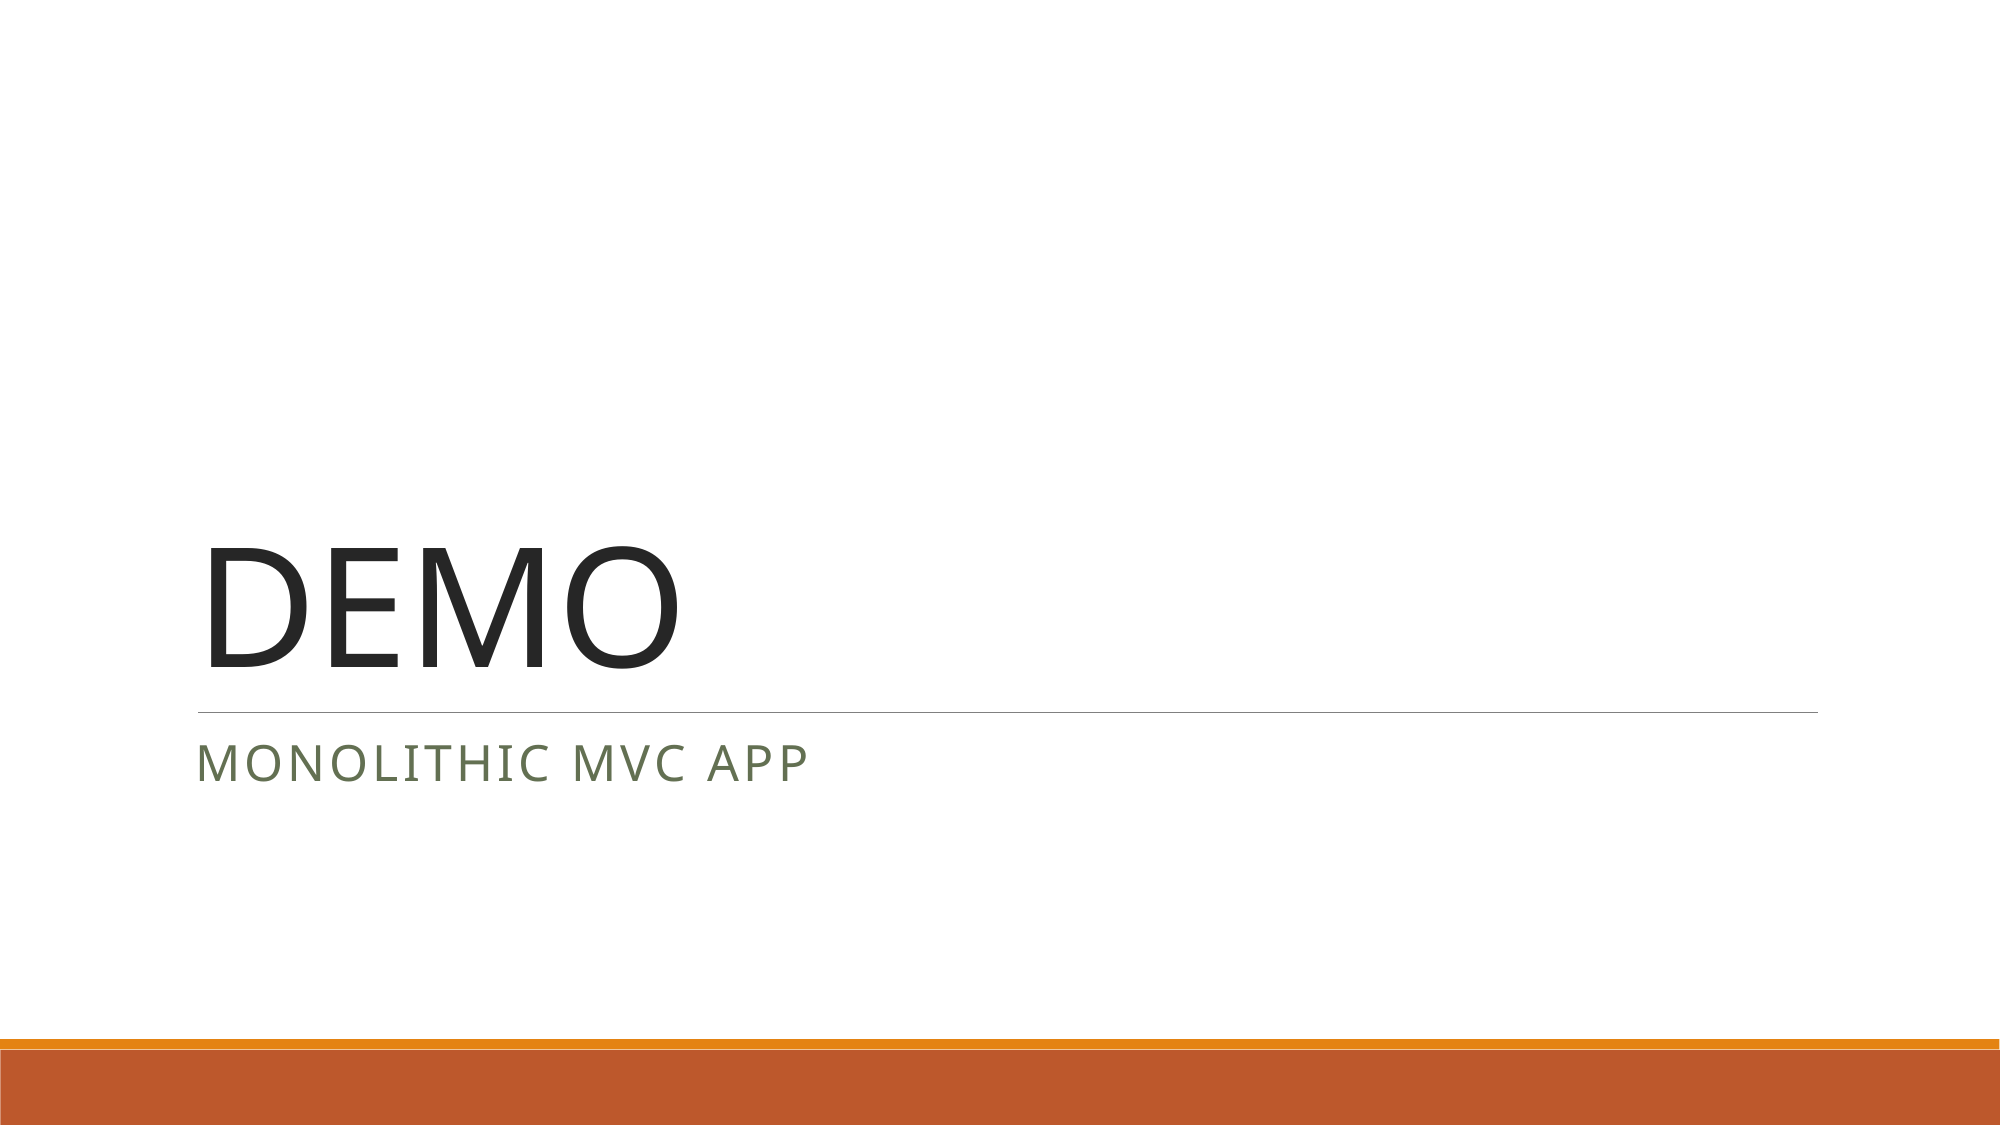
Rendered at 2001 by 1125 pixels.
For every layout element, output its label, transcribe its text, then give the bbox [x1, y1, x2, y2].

title DEMO [180, 124, 1830, 710]
list Monolithic MVC App [180, 730, 1830, 918]
